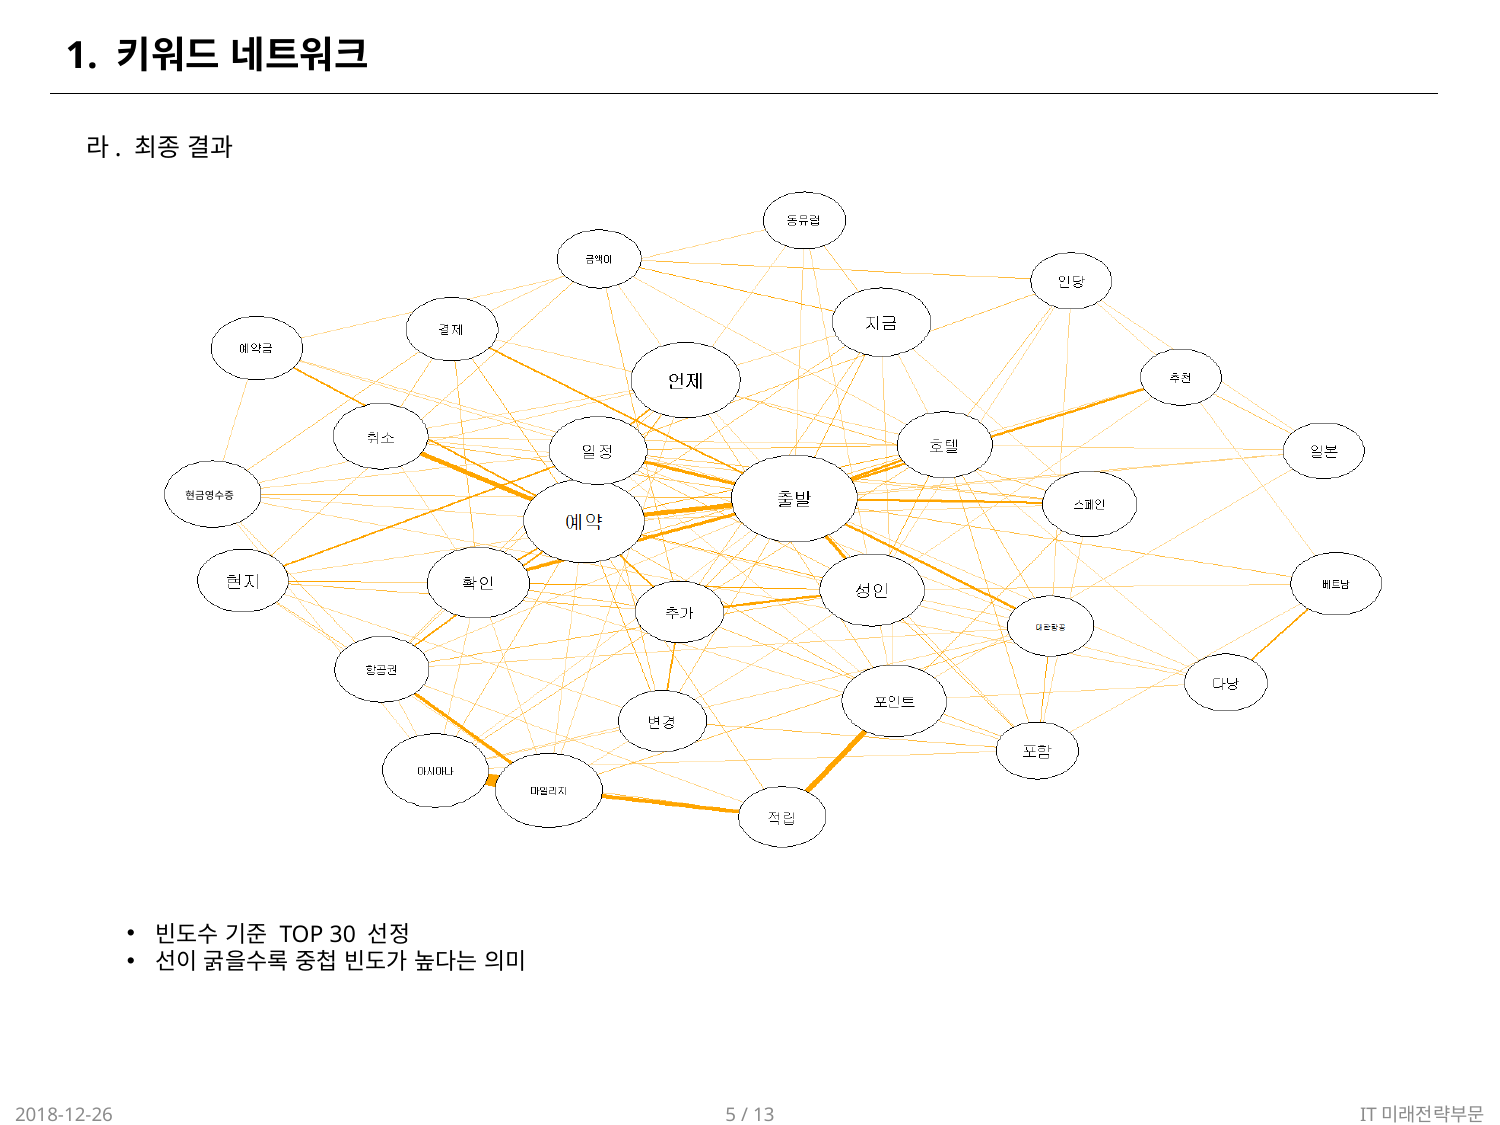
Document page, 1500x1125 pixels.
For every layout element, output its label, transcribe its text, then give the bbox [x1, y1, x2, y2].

footer IT미래전략부문 [1326, 1102, 1500, 1125]
slide_number 5 / 13 [581, 1102, 919, 1125]
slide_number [0, 1102, 338, 1125]
text_box 라. 최종 결과 [71, 123, 415, 169]
picture [95, 171, 1407, 870]
text_box 빈도수 기준 TOP 30 선정 선이 굵을수록 중첩 빈도가 높다는 의미 [112, 911, 811, 982]
text_box 1. 키워드 네트워크 [50, 23, 995, 84]
